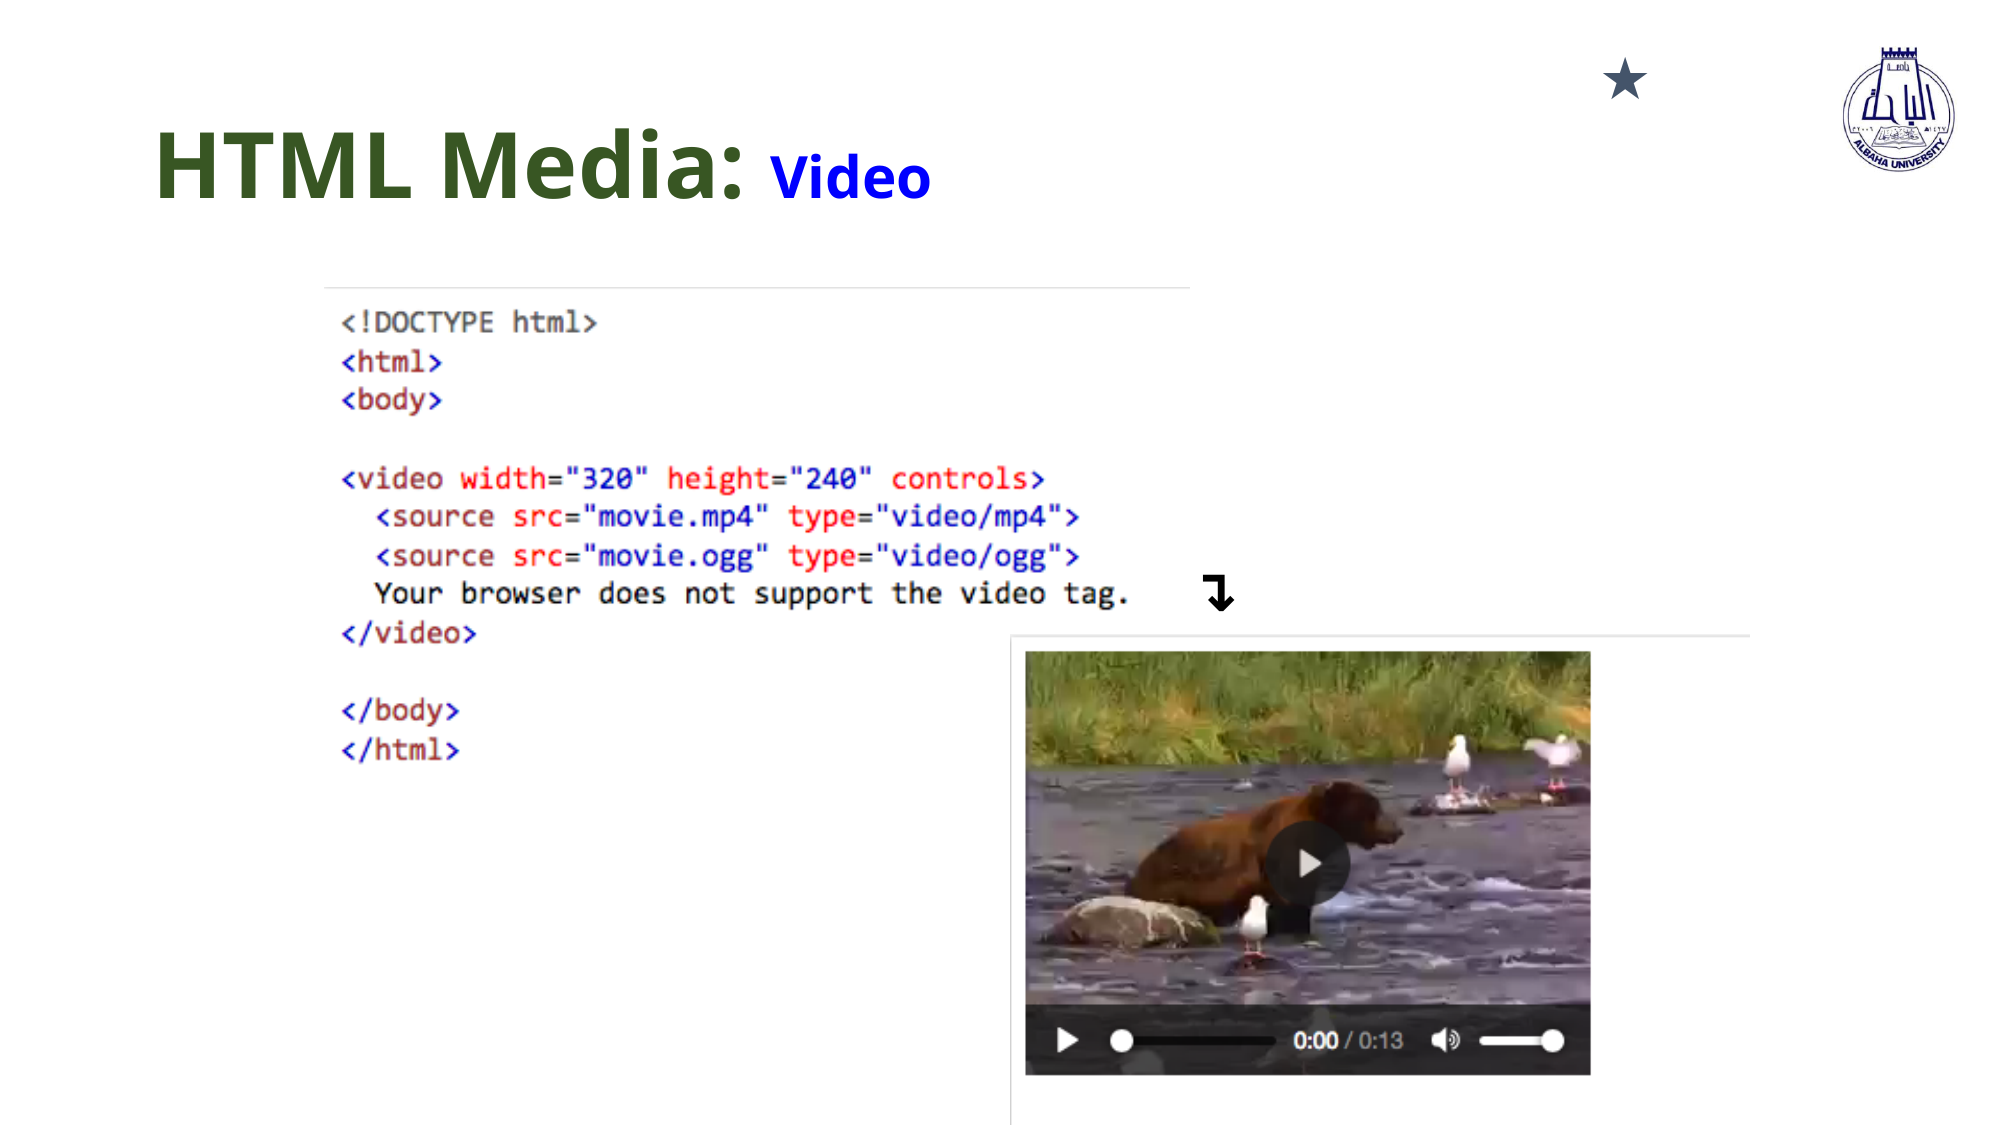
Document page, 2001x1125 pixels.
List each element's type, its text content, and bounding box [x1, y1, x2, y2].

picture [324, 287, 1750, 1125]
text_box ↵ [1190, 550, 1259, 629]
text_box ★ [1584, 33, 1667, 119]
picture [1837, 45, 1960, 173]
title HTML Media: Video [137, 59, 1863, 278]
